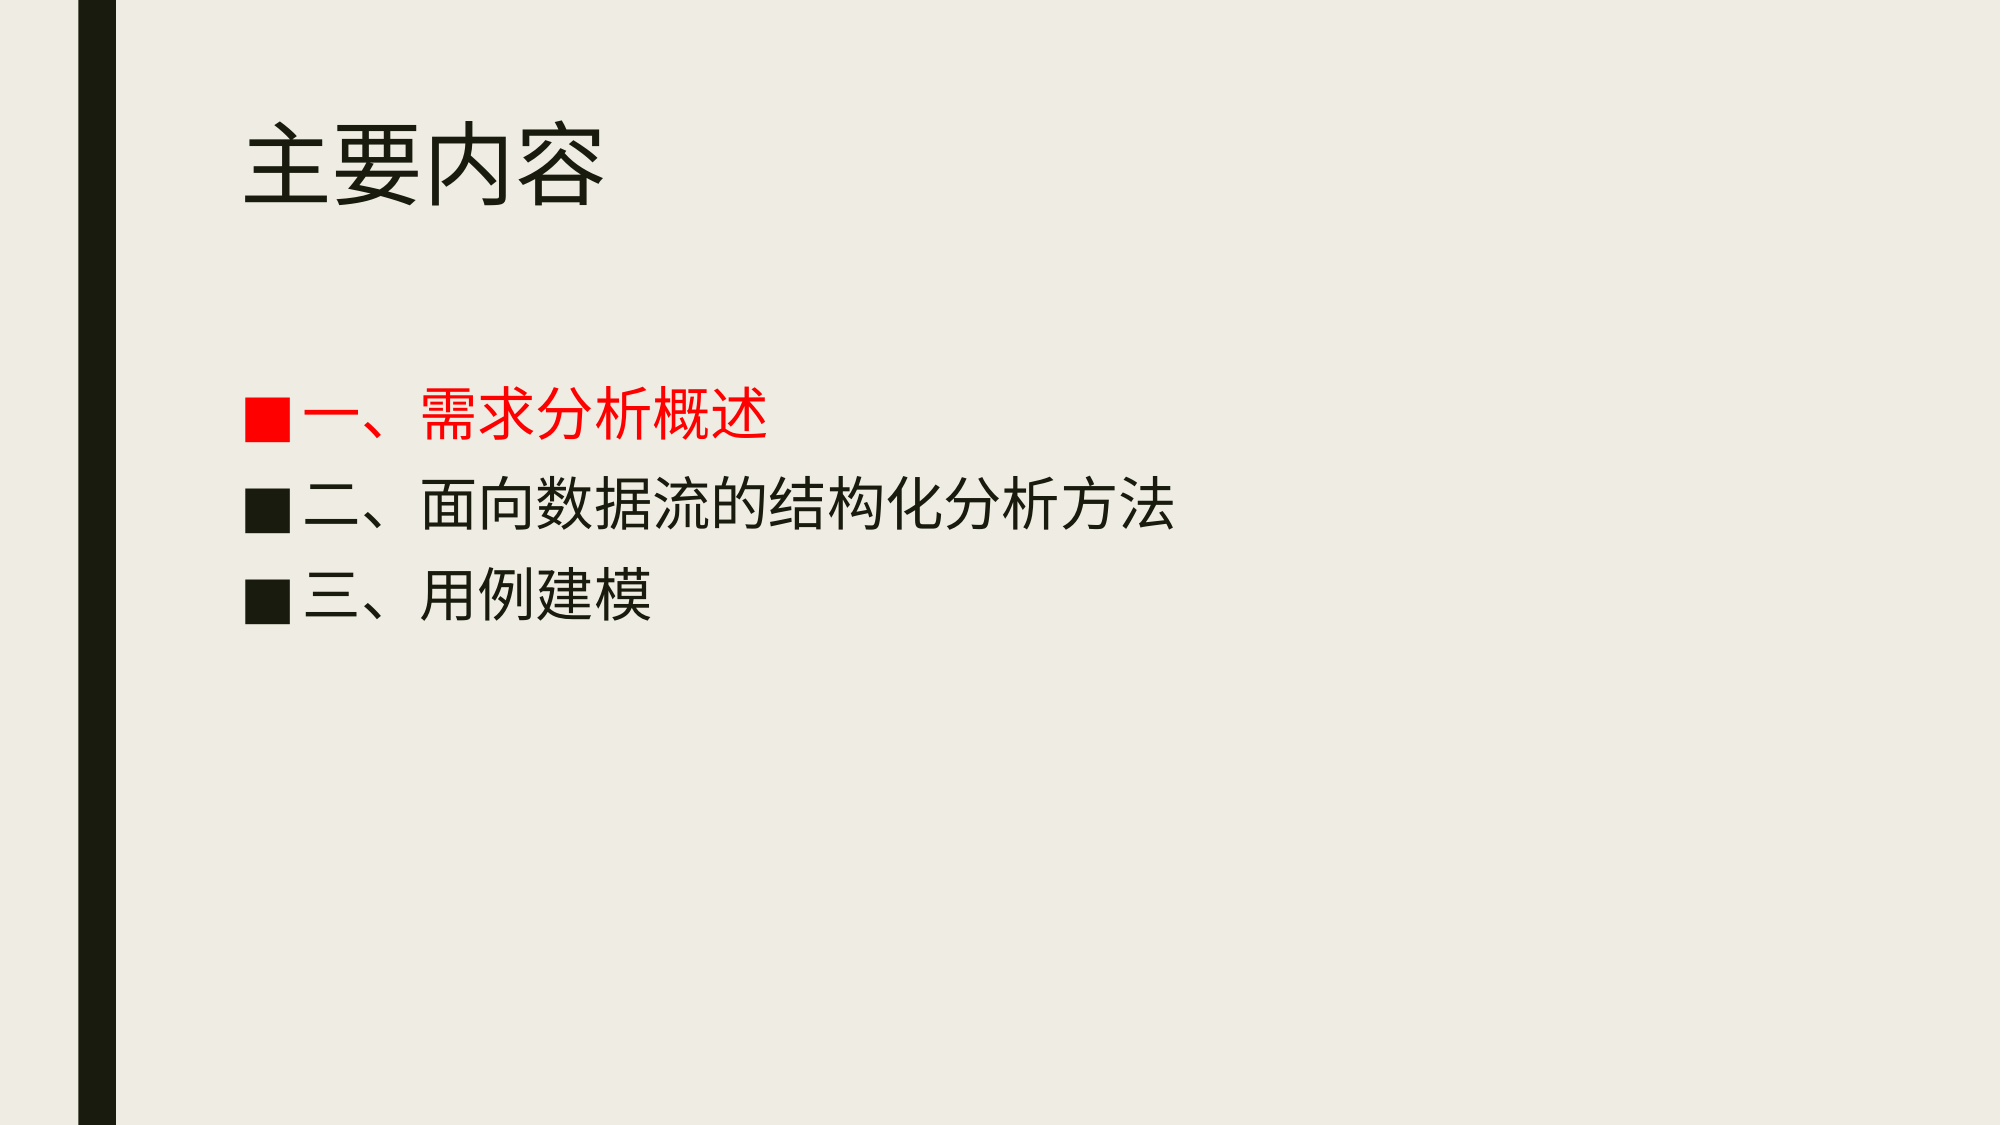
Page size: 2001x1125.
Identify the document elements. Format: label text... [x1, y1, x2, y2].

list 一、需求分析概述 二、面向数据流的结构化分析方法 三、用例建模 [225, 375, 1800, 963]
title 主要内容 [225, 112, 1800, 357]
